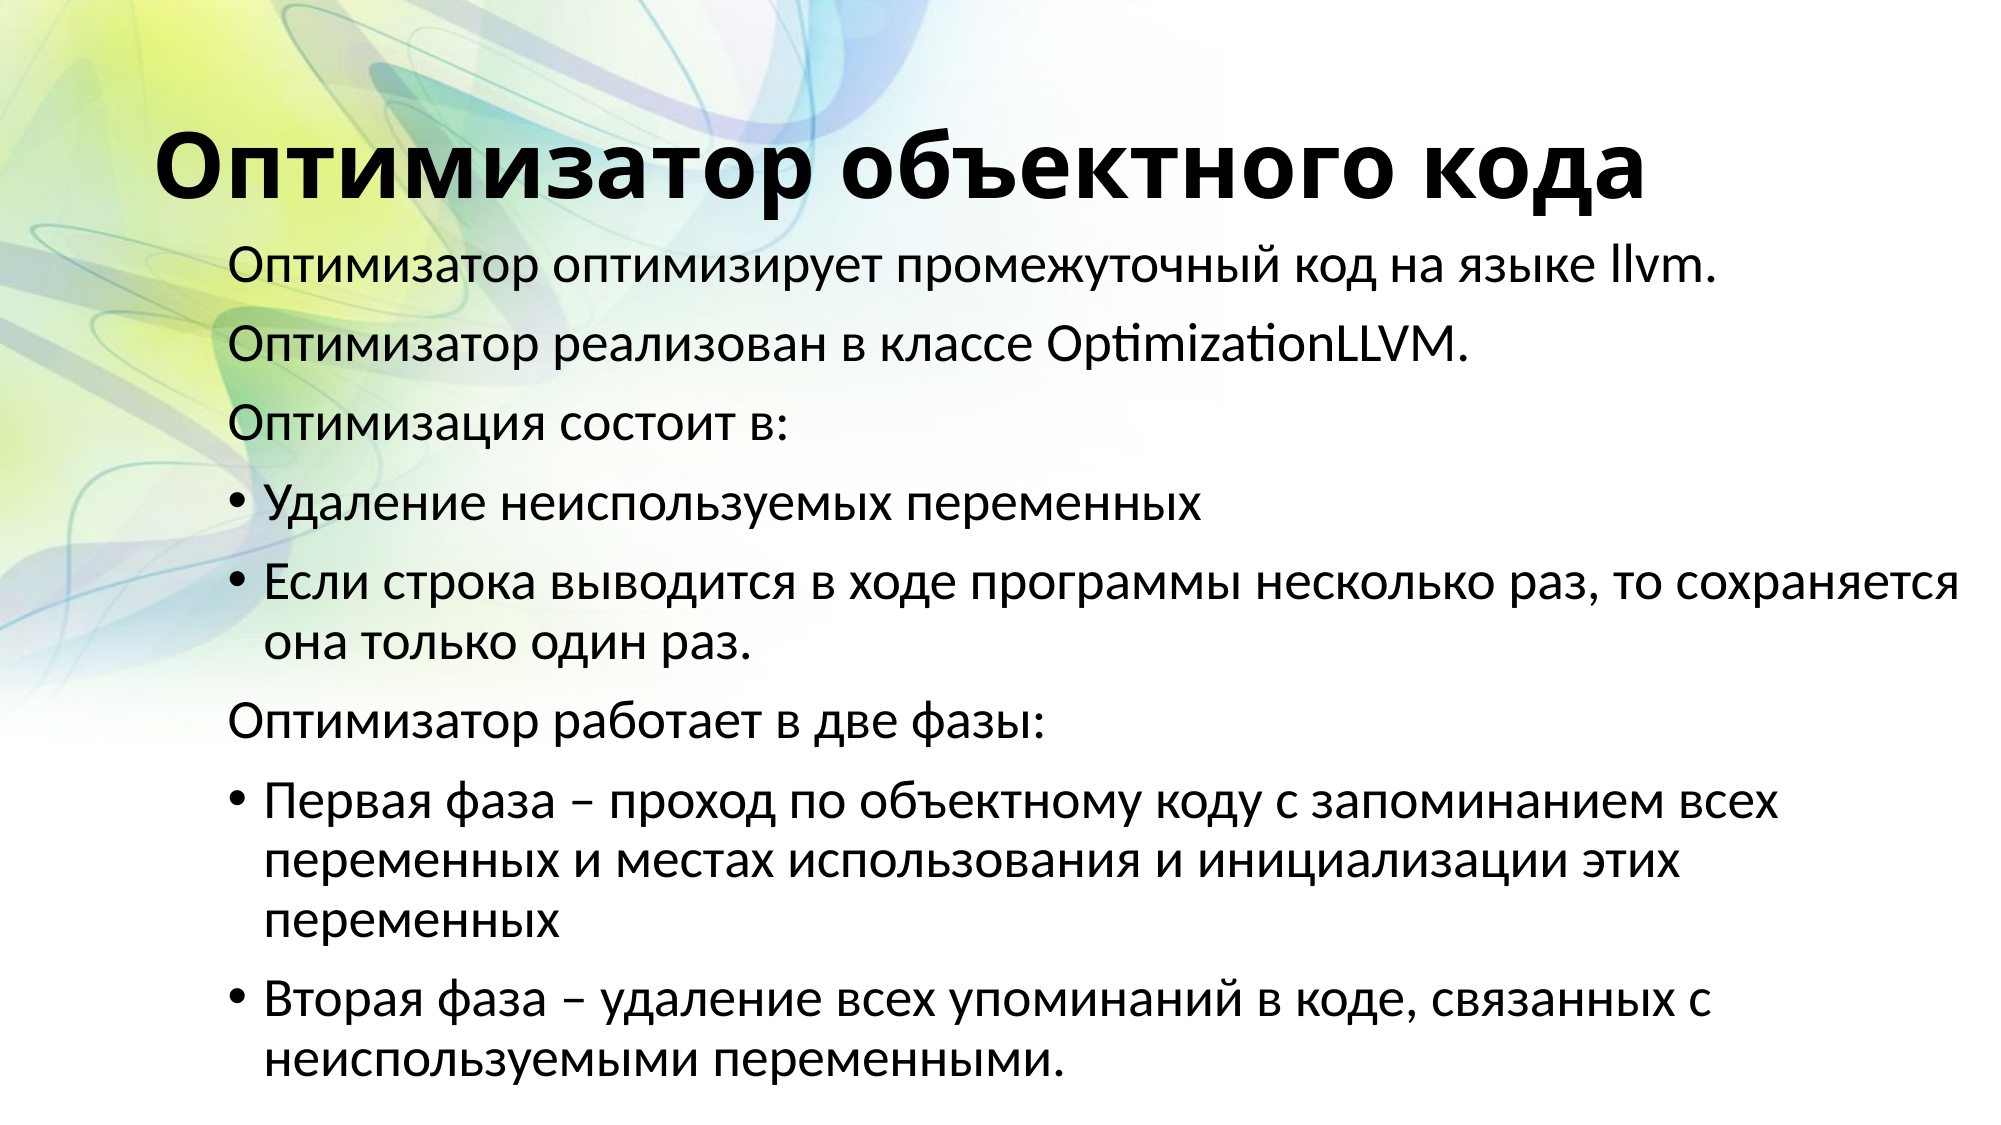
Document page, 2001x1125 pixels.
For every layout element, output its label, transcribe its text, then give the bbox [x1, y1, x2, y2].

title Оптимизатор объектного кода [137, 59, 1863, 278]
list Оптимизатор оптимизирует промежуточный код на языке llvm. Оптимизатор реализован в классе OptimizationLLVM. Оптимизация состоит в: Удаление неиспользуемых переменных Если строка выводится в ходе программы несколько раз, то сохраняется она только один раз. Оптимизатор работает в две фазы: Первая фаза – проход по объектному коду с запоминанием всех переменных и местах использования и инициализации этих переменных Вторая фаза – удаление всех упоминаний в коде, связанных с неиспользуемыми переменными. [212, 226, 1984, 1099]
picture [0, 0, 2001, 1125]
